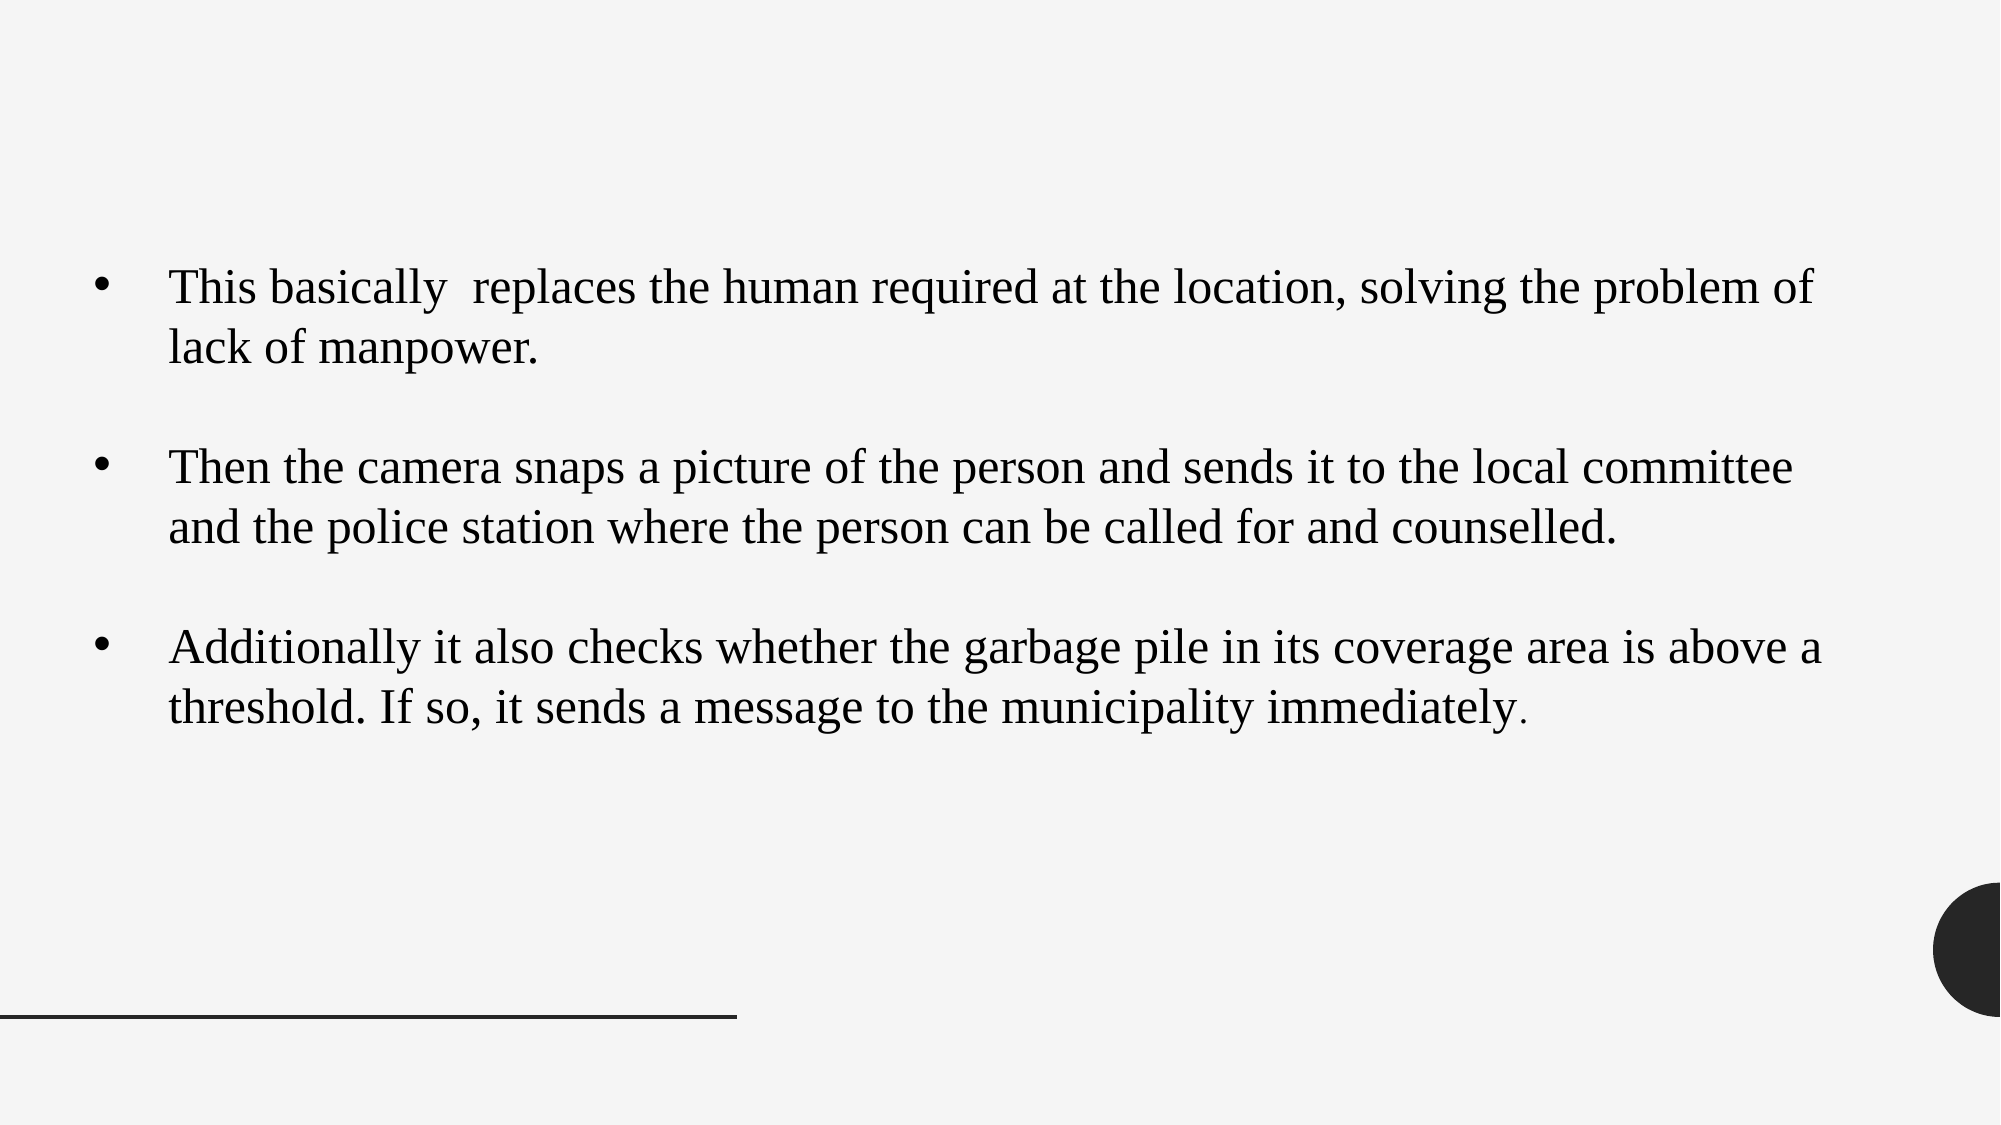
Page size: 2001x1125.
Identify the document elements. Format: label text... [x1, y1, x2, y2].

text_box This basically replaces the human required at the location, solving the problem of lack of manpower. Then the camera snaps a picture of the person and sends it to the local committee and the police station where the person can be called for and counselled. Additionally it also checks whether the garbage pile in its coverage area is above a threshold. If so, it sends a message to the municipality immediately. [78, 245, 1846, 741]
